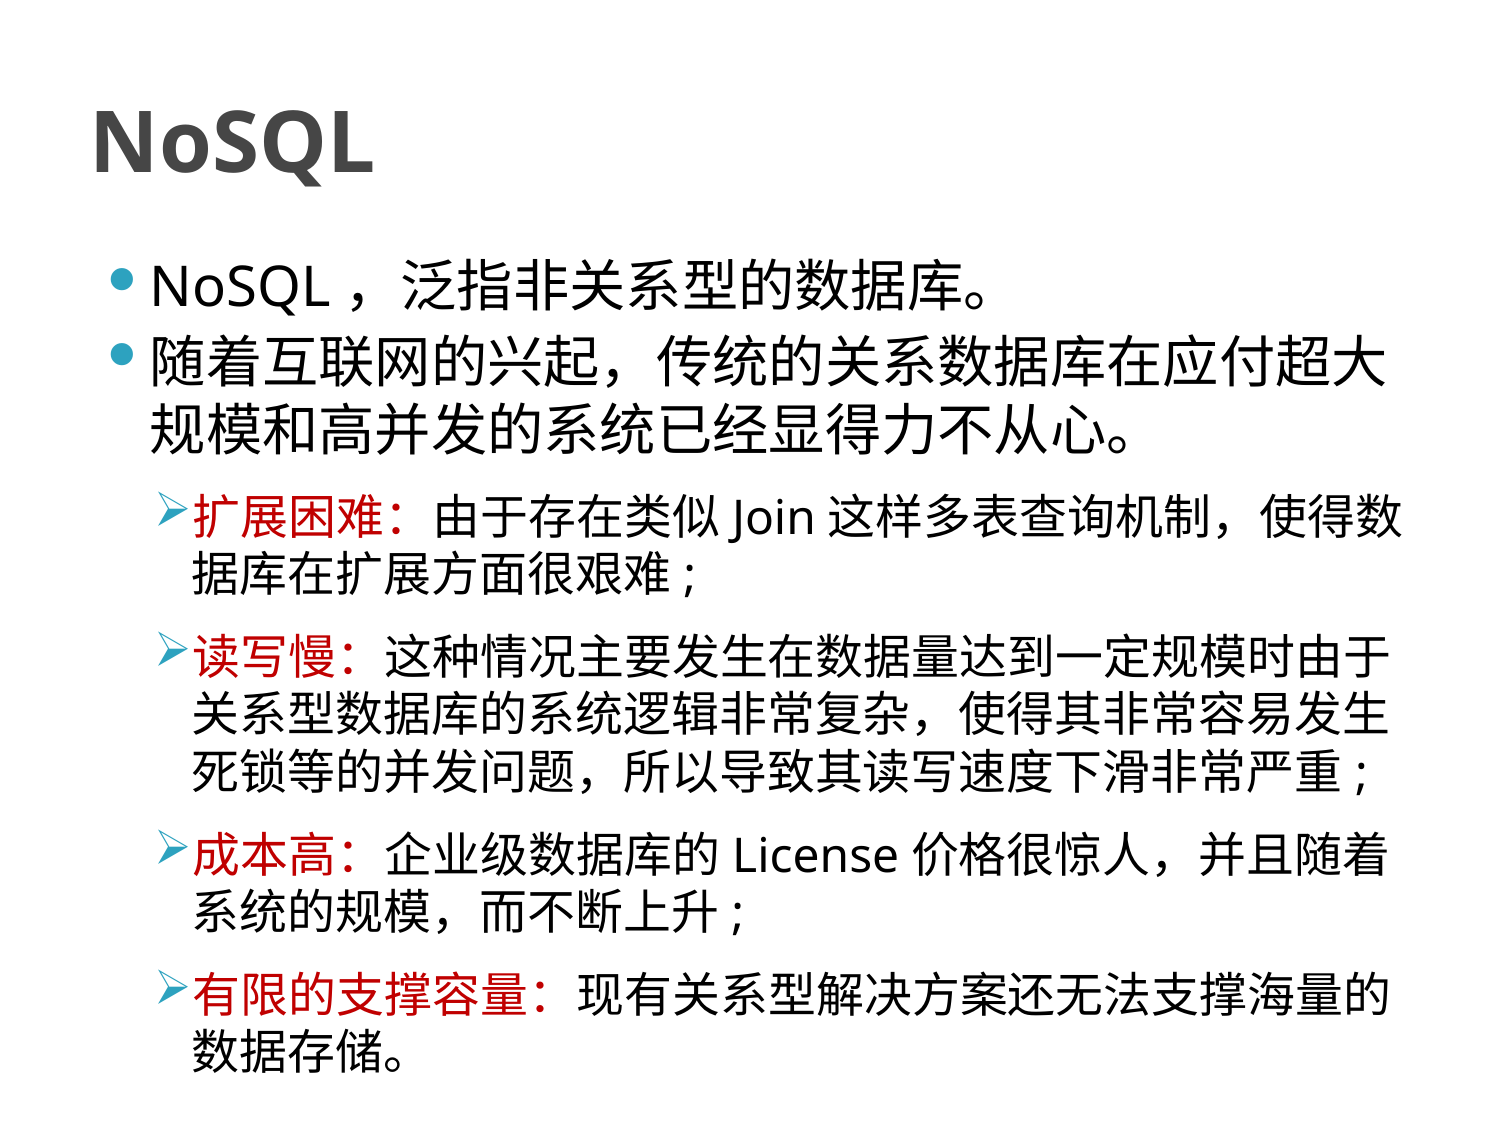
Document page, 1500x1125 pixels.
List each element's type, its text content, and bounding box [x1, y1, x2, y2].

list NoSQL，泛指非关系型的数据库。 随着互联网的兴起，传统的关系数据库在应付超大规模和高并发的系统已经显得力不从心。 扩展困难：由于存在类似Join这样多表查询机制，使得数据库在扩展方面很艰难; 读写慢：这种情况主要发生在数据量达到一定规模时由于关系型数据库的系统逻辑非常复杂，使得其非常容易发生死锁等的并发问题，所以导致其读写速度下滑非常严重; 成本高：企业级数据库的License价格很惊人，并且随着系统的规模，而不断上升; 有限的支撑容量：现有关系型解决方案还无法支撑海量的数据存储。 [75, 243, 1425, 1094]
title NoSQL [75, 45, 1425, 233]
